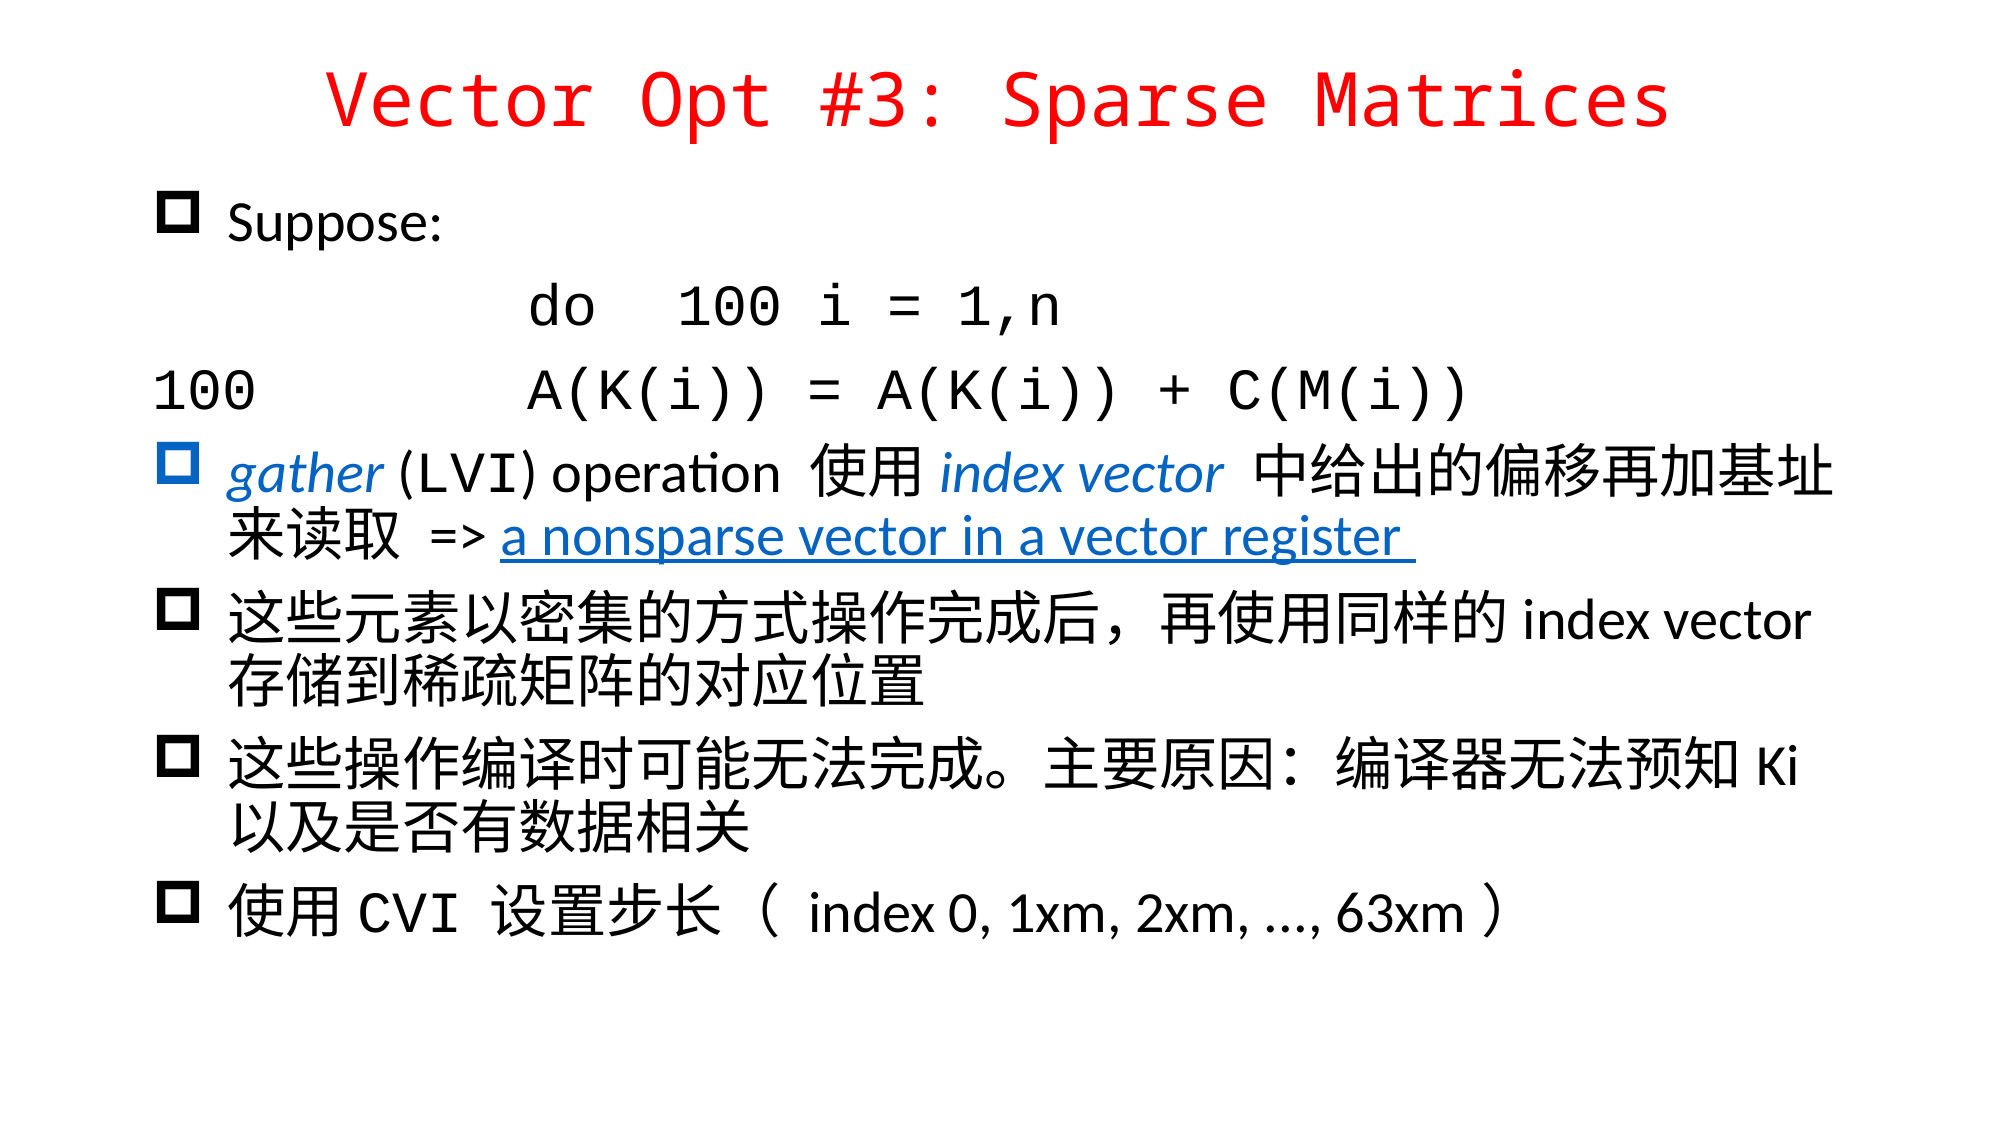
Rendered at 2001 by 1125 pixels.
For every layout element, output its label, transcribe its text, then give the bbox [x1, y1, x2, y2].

list Suppose: do 100 i = 1,n 100 A(K(i)) = A(K(i)) + C(M(i)) gather (LVI) operation 使用index vector 中给出的偏移再加基址来读取 => a nonsparse vector in a vector register 这些元素以密集的方式操作完成后，再使用同样的index vector存储到稀疏矩阵的对应位置 这些操作编译时可能无法完成。主要原因：编译器无法预知Ki以及是否有数据相关 使用CVI 设置步长（ index 0, 1xm, 2xm, ..., 63xm） [137, 184, 1863, 1014]
title Vector Opt #3: Sparse Matrices [137, 53, 1863, 150]
